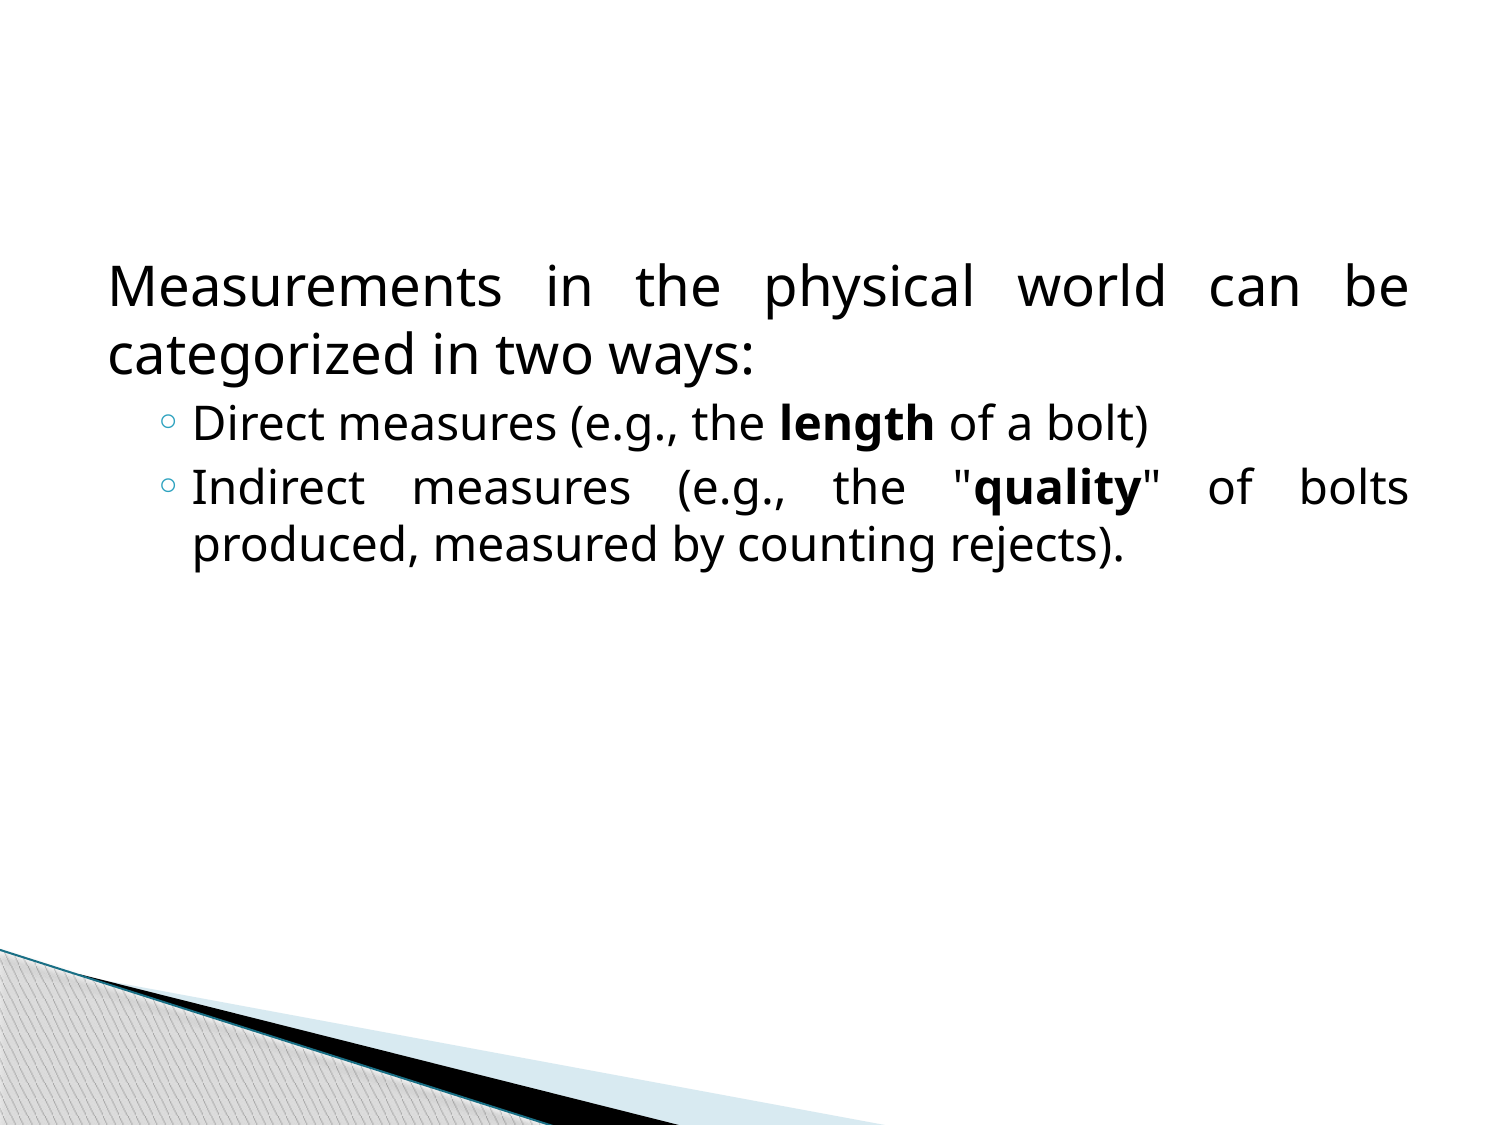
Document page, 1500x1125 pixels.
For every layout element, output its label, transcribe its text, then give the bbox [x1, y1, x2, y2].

list Measurements in the physical world can be categorized in two ways: Direct measures (e.g., the length of a bolt) Indirect measures (e.g., the "quality" of bolts produced, measured by counting rejects). [75, 243, 1425, 986]
